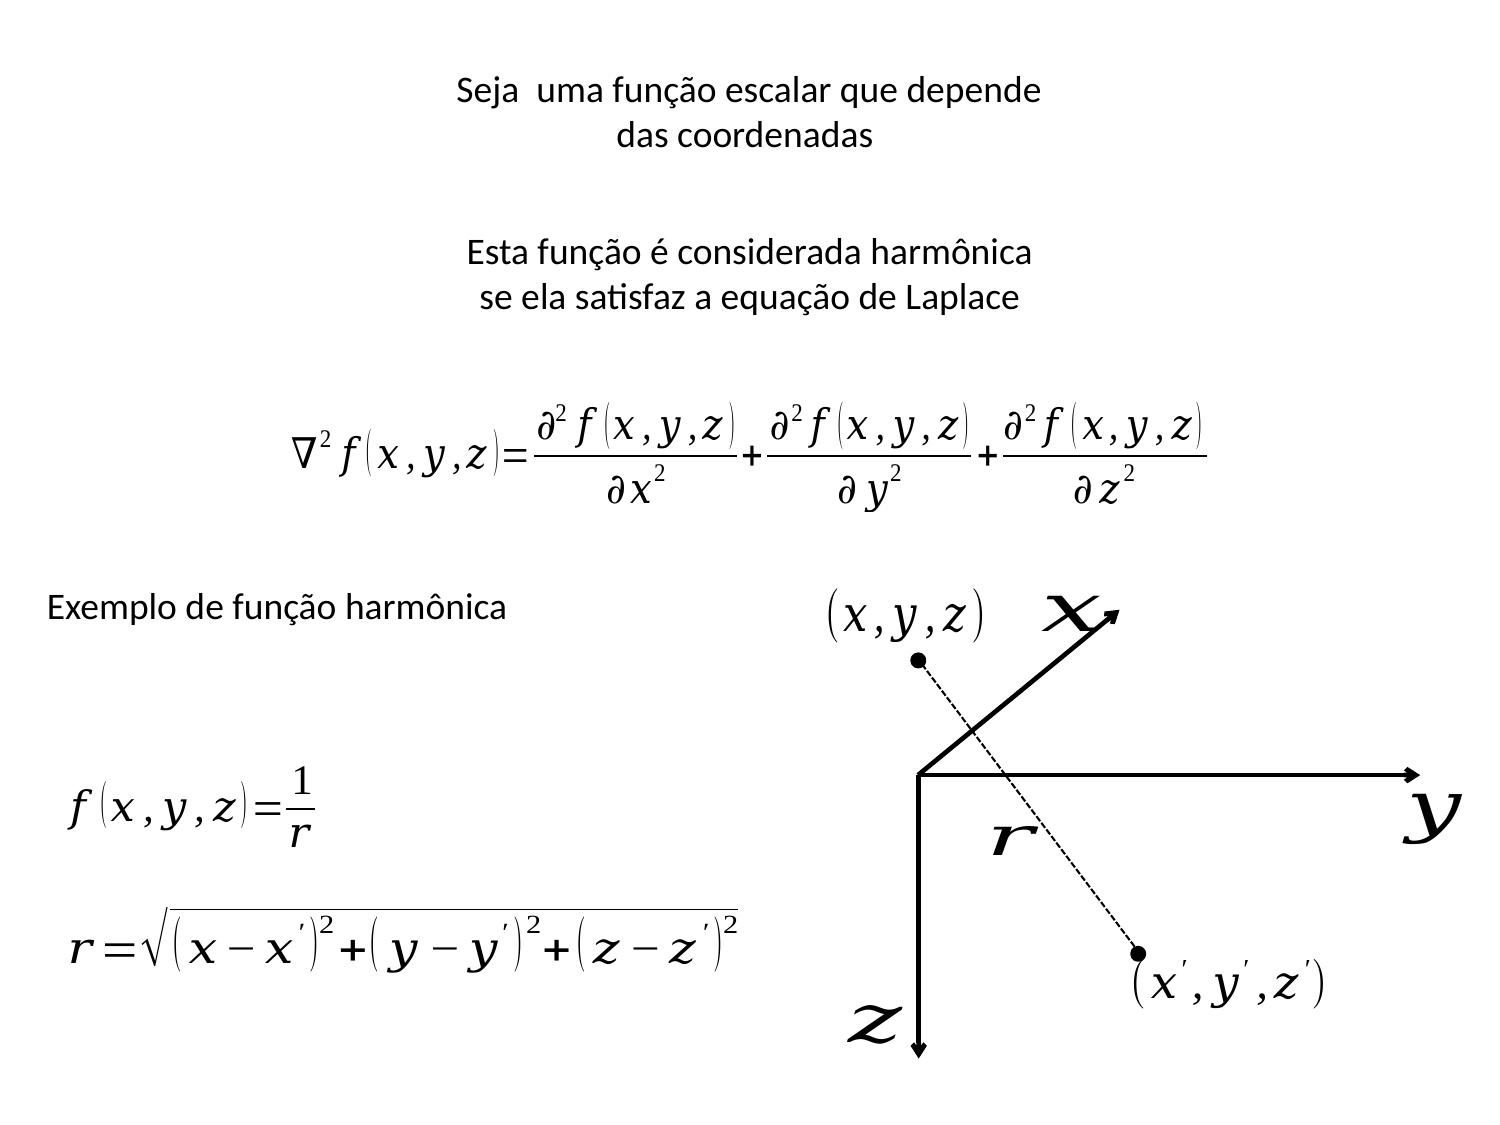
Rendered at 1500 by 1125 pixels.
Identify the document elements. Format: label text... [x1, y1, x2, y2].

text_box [918, 660, 1140, 954]
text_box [917, 609, 1120, 659]
text_box Exemplo de função harmônica [32, 574, 523, 634]
text_box Esta função é considerada harmônica se ela satisfaz a equação de Laplace [448, 219, 1052, 325]
